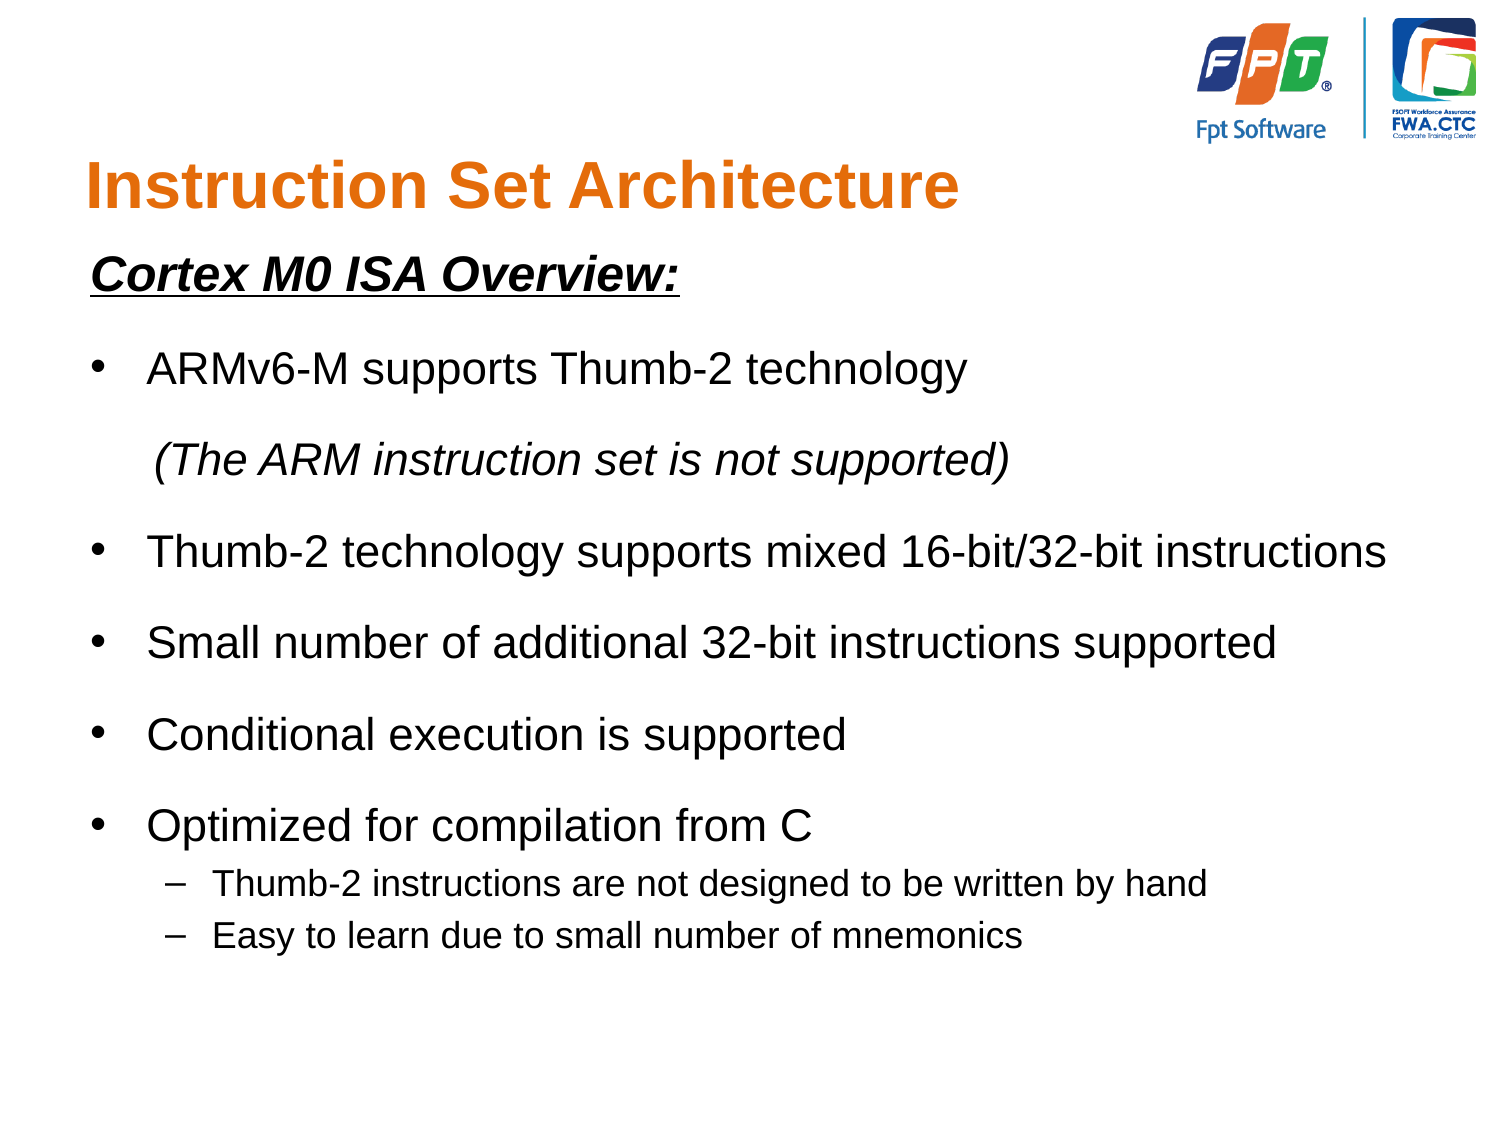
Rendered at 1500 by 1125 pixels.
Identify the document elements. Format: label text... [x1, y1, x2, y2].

list Cortex M0 ISA Overview: ARMv6-M supports Thumb-2 technology (The ARM instruction set is not supported) Thumb-2 technology supports mixed 16-bit/32-bit instructions Small number of additional 32-bit instructions supported Conditional execution is supported Optimized for compilation from C Thumb-2 instructions are not designed to be written by hand Easy to learn due to small number of mnemonics [75, 256, 1425, 1005]
picture [1176, 0, 1500, 162]
title Instruction Set Architecture [70, 67, 1421, 256]
text_box [82, 222, 1456, 995]
